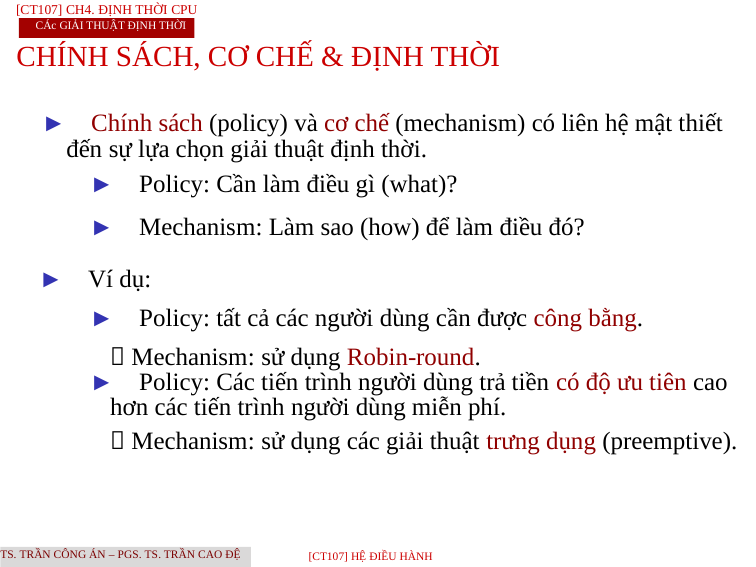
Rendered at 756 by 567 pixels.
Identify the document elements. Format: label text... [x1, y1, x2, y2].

text_box TS. Trần Công Án – PGS. TS. Trần Cao Đệ [0, 546, 251, 567]
text_box [CT107] HỆ điều hành [308, 548, 449, 567]
text_box ► Chính sách (policy) và cơ chế (mechanism) có liên hệ mật thiết đến sự lựa chọn giải thuật định thời. ► Policy: Cần làm điều gì (what)? ► Mechanism: Làm sao (how) để làm điều đó? ► Ví dụ: ► Policy: tất cả các người dùng cần được công bằng.  Mechanism: sử dụng Robin-round. ► Policy: Các tiến trình người dùng trả tiền có độ ưu tiên cao hơn các tiến trình người dùng miễn phí.  Mechanism: sử dụng các giải thuật trưng dụng (preemptive). [38, 108, 740, 508]
text_box [CT107] Ch4. Định thời CPU [15, 1, 202, 20]
text_box CÁc giải thuật định thời [18, 18, 195, 37]
text_box CHÍNH SÁCH, CƠ CHẾ & ĐỊNH THỜI [16, 37, 522, 109]
